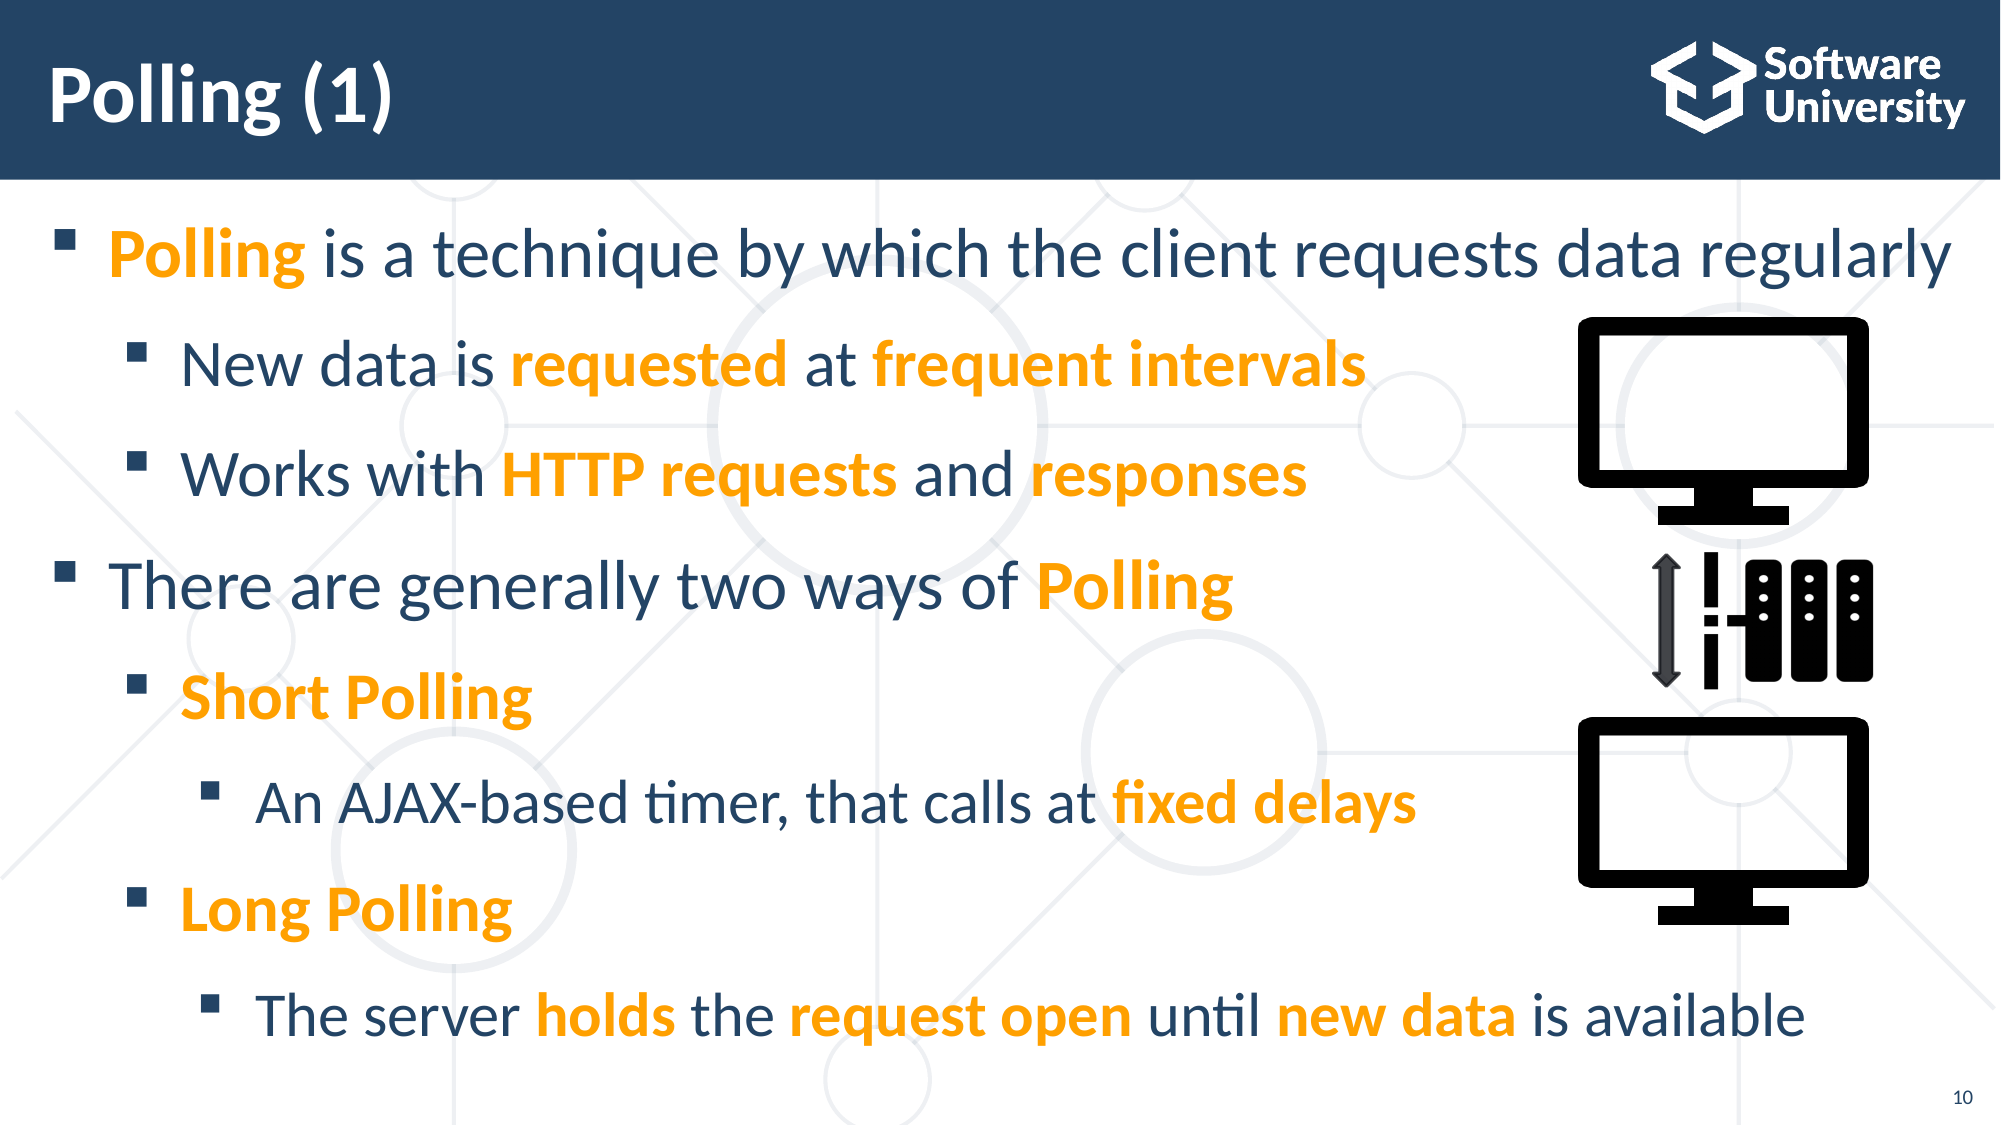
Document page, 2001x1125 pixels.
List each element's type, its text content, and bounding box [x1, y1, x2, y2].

slide_number 10 [1927, 1067, 1989, 1117]
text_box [1548, 274, 1898, 967]
title Polling (1) [31, 16, 1625, 162]
picture [1651, 41, 1966, 134]
list Polling is a technique by which the client requests data regularly New data is requested at frequent intervals Works with HTTP requests and responses There are generally two ways of Polling Short Polling An AJAX-based timer, that calls at fixed delays Long Polling The server holds the request open until new data is available [31, 196, 1987, 1084]
